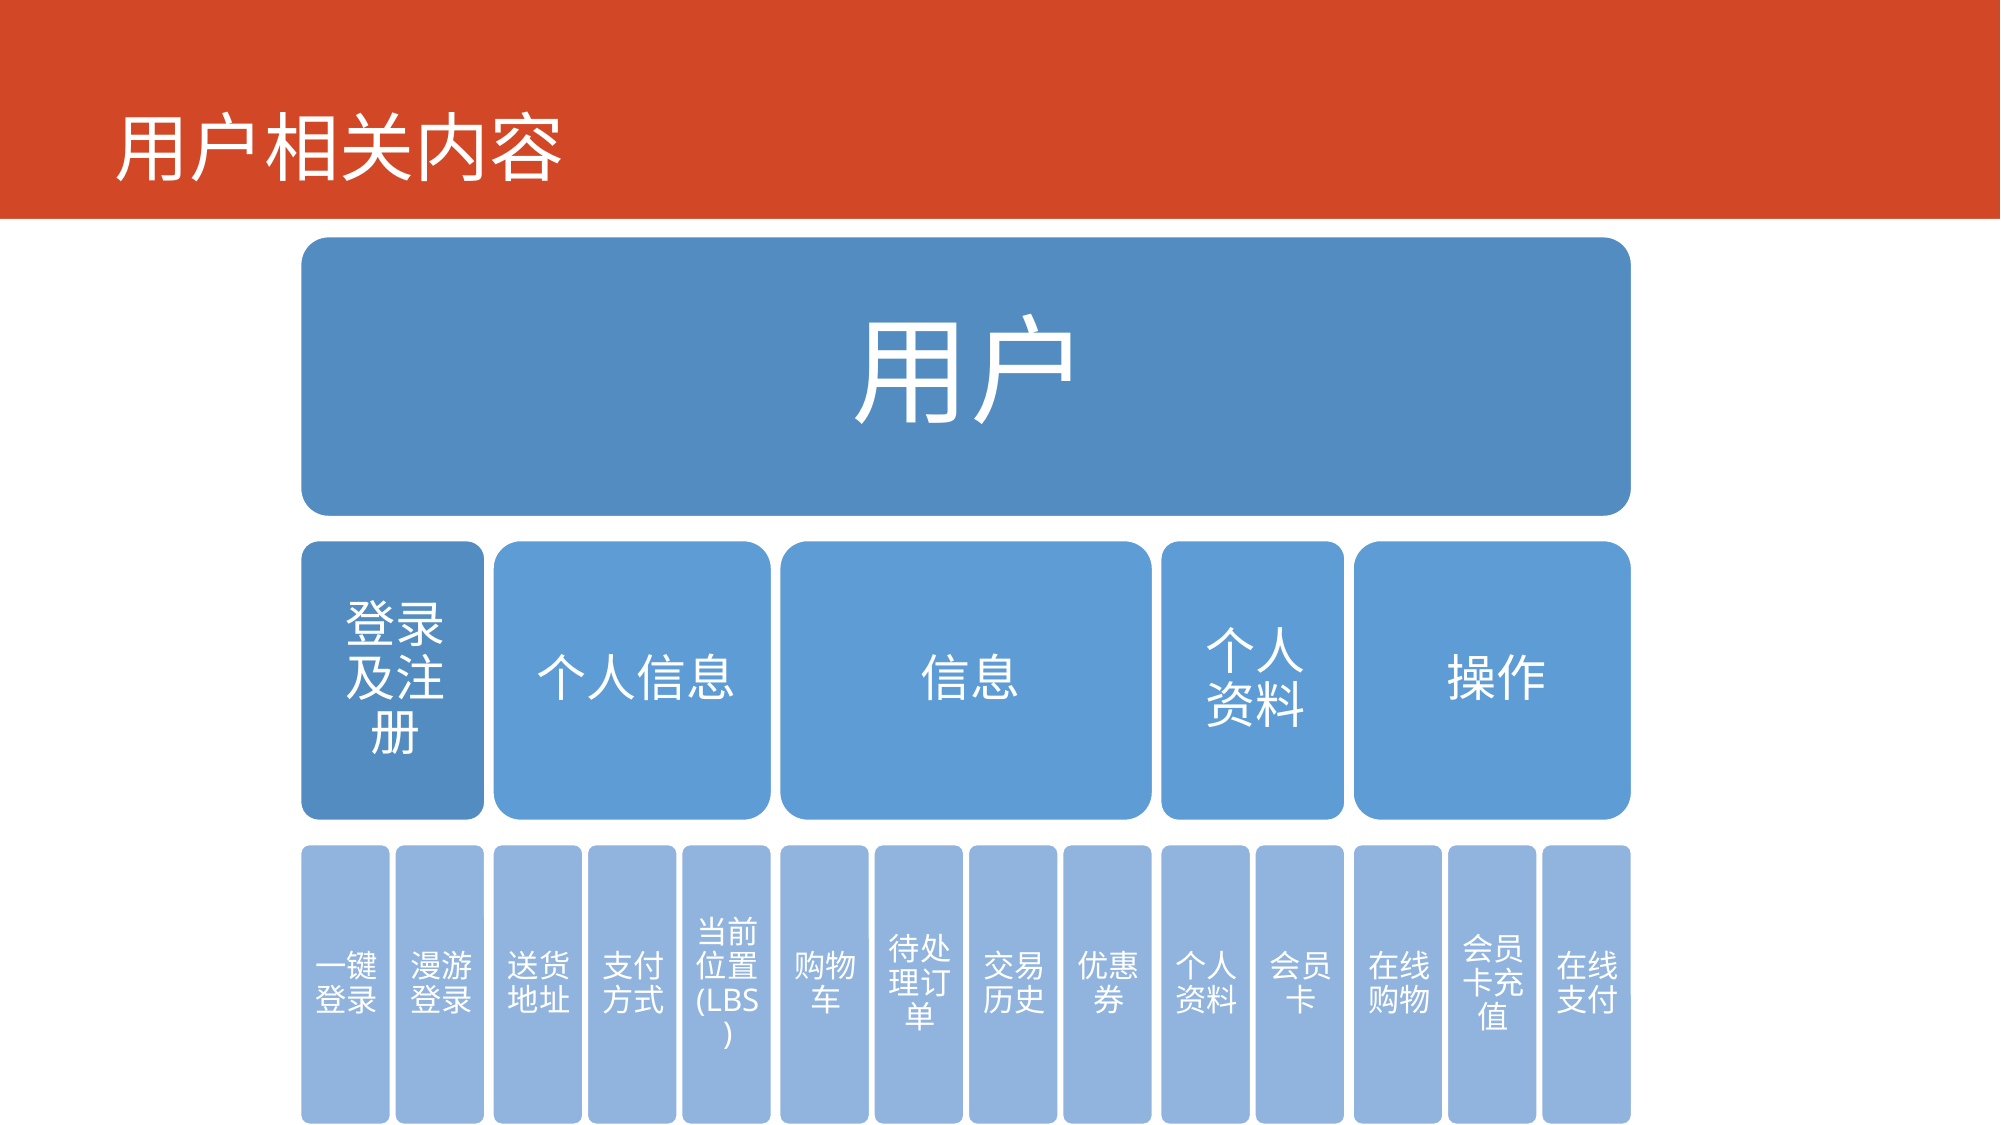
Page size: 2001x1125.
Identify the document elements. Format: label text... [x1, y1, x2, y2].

title 用户相关内容 [99, 0, 1863, 199]
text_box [299, 236, 1633, 1125]
